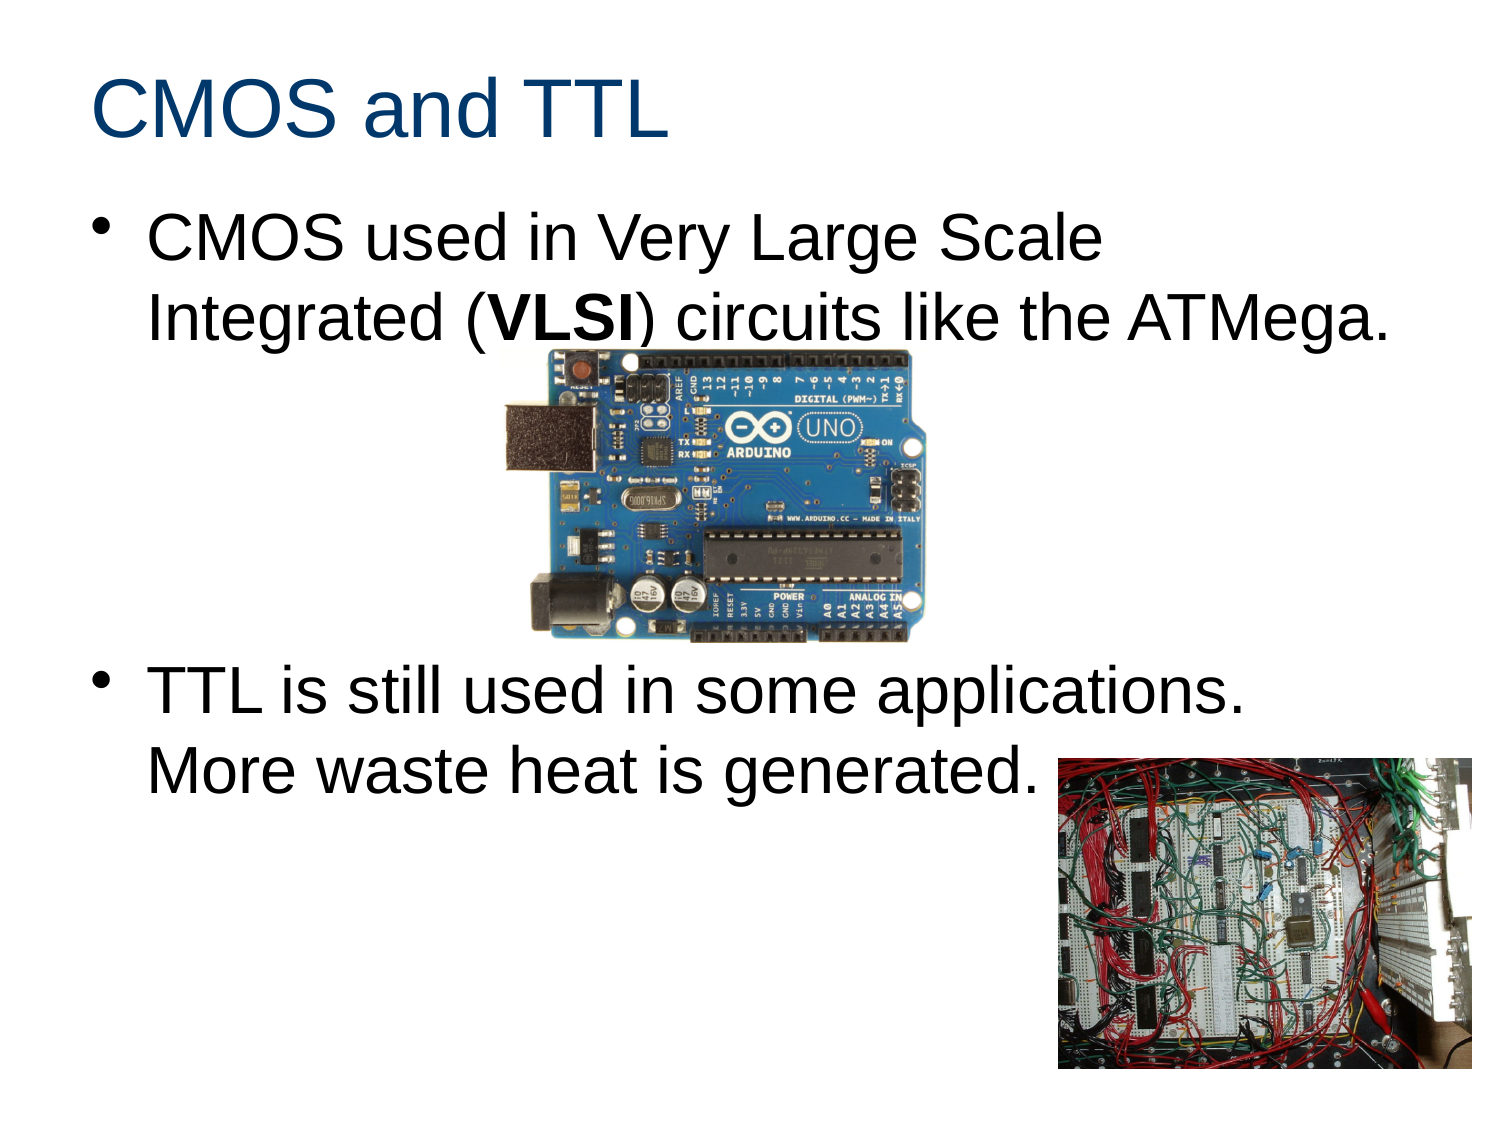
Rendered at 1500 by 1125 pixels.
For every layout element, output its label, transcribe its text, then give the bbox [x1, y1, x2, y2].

picture [500, 347, 928, 643]
list CMOS used in Very Large Scale Integrated (VLSI) circuits like the ATMega. TTL is still used in some applications. More waste heat is generated. [74, 186, 1426, 980]
picture [1058, 758, 1472, 1069]
title CMOS and TTL [74, 44, 1426, 163]
